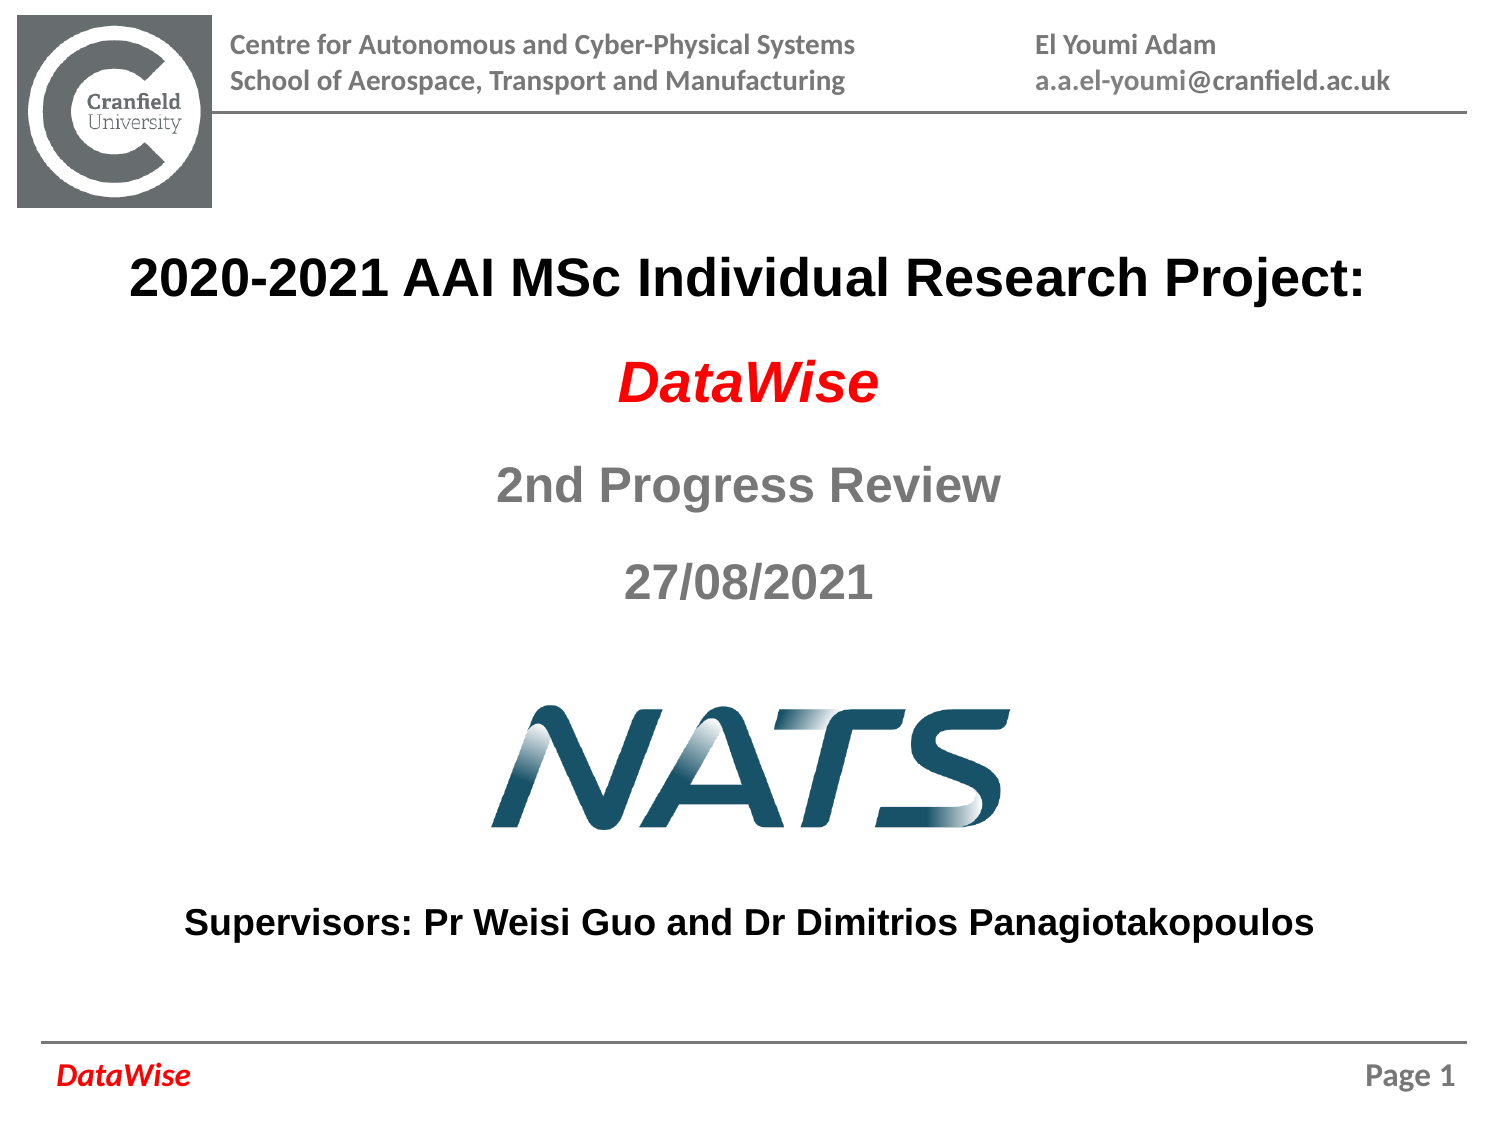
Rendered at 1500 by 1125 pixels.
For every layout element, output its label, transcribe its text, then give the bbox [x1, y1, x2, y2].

text_box Supervisors: Pr Weisi Guo and Dr Dimitrios Panagiotakopoulos [169, 890, 1331, 950]
text_box 2020-2021 AAI MSc Individual Research Project: DataWise 2nd Progress Review 27/08/2021 [40, 234, 1458, 617]
picture [17, 15, 212, 208]
picture [489, 703, 1011, 830]
